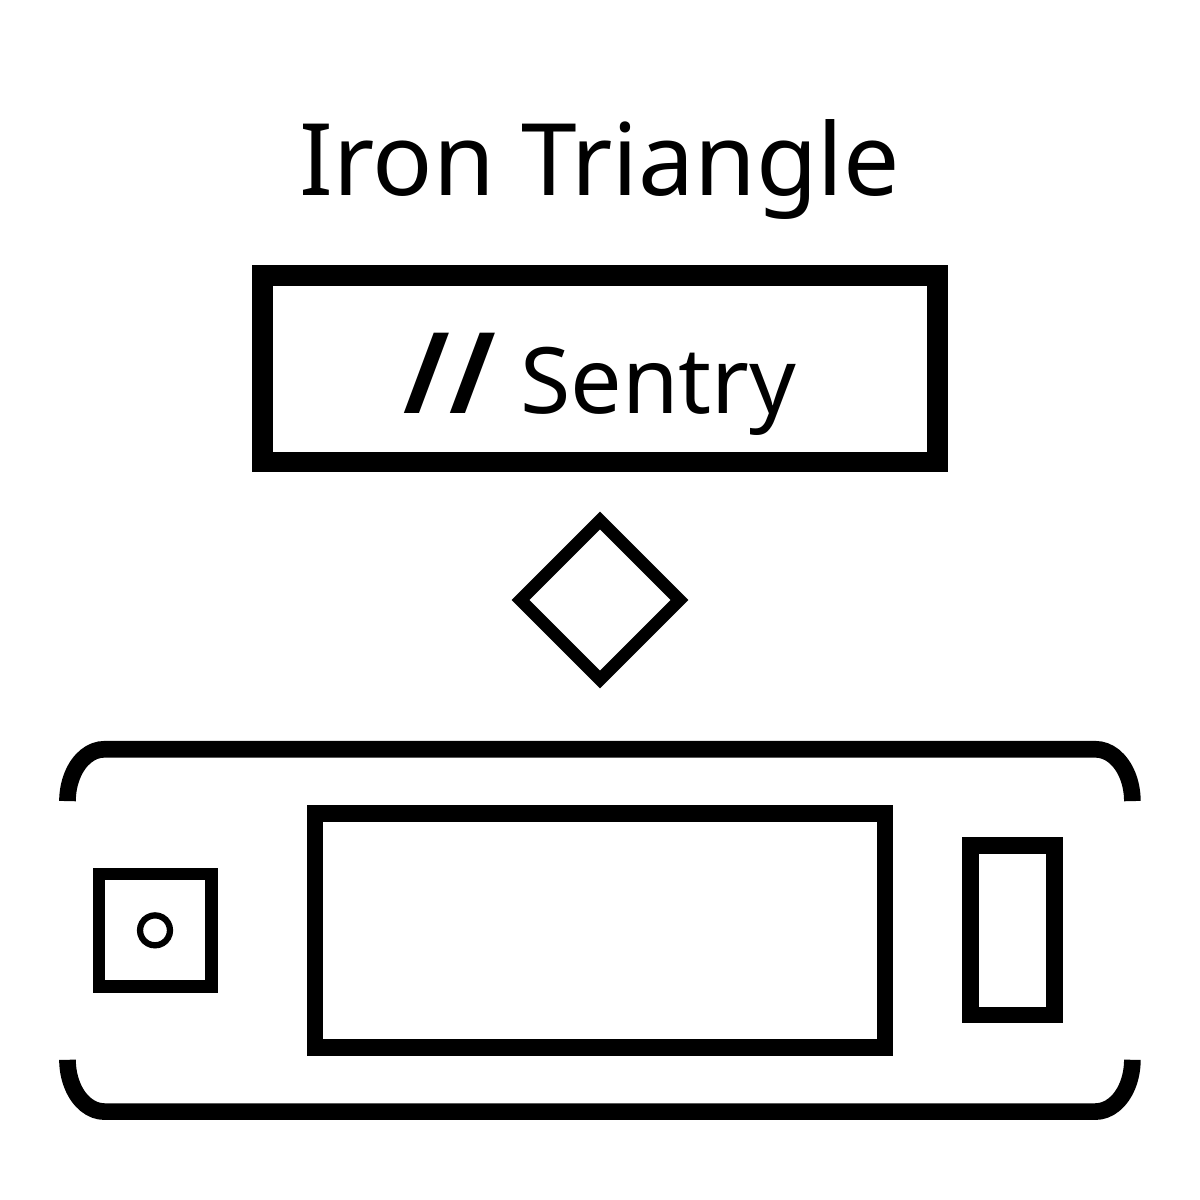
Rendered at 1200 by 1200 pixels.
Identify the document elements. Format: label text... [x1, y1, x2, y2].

text_box [66, 1059, 1133, 1113]
text_box [66, 748, 1133, 802]
text_box [314, 812, 886, 1048]
text_box Iron Triangle [284, 88, 916, 224]
text_box [98, 873, 212, 988]
text_box [969, 845, 1055, 1016]
text_box [519, 518, 681, 681]
text_box // Sentry [262, 275, 938, 463]
text_box [138, 914, 172, 947]
